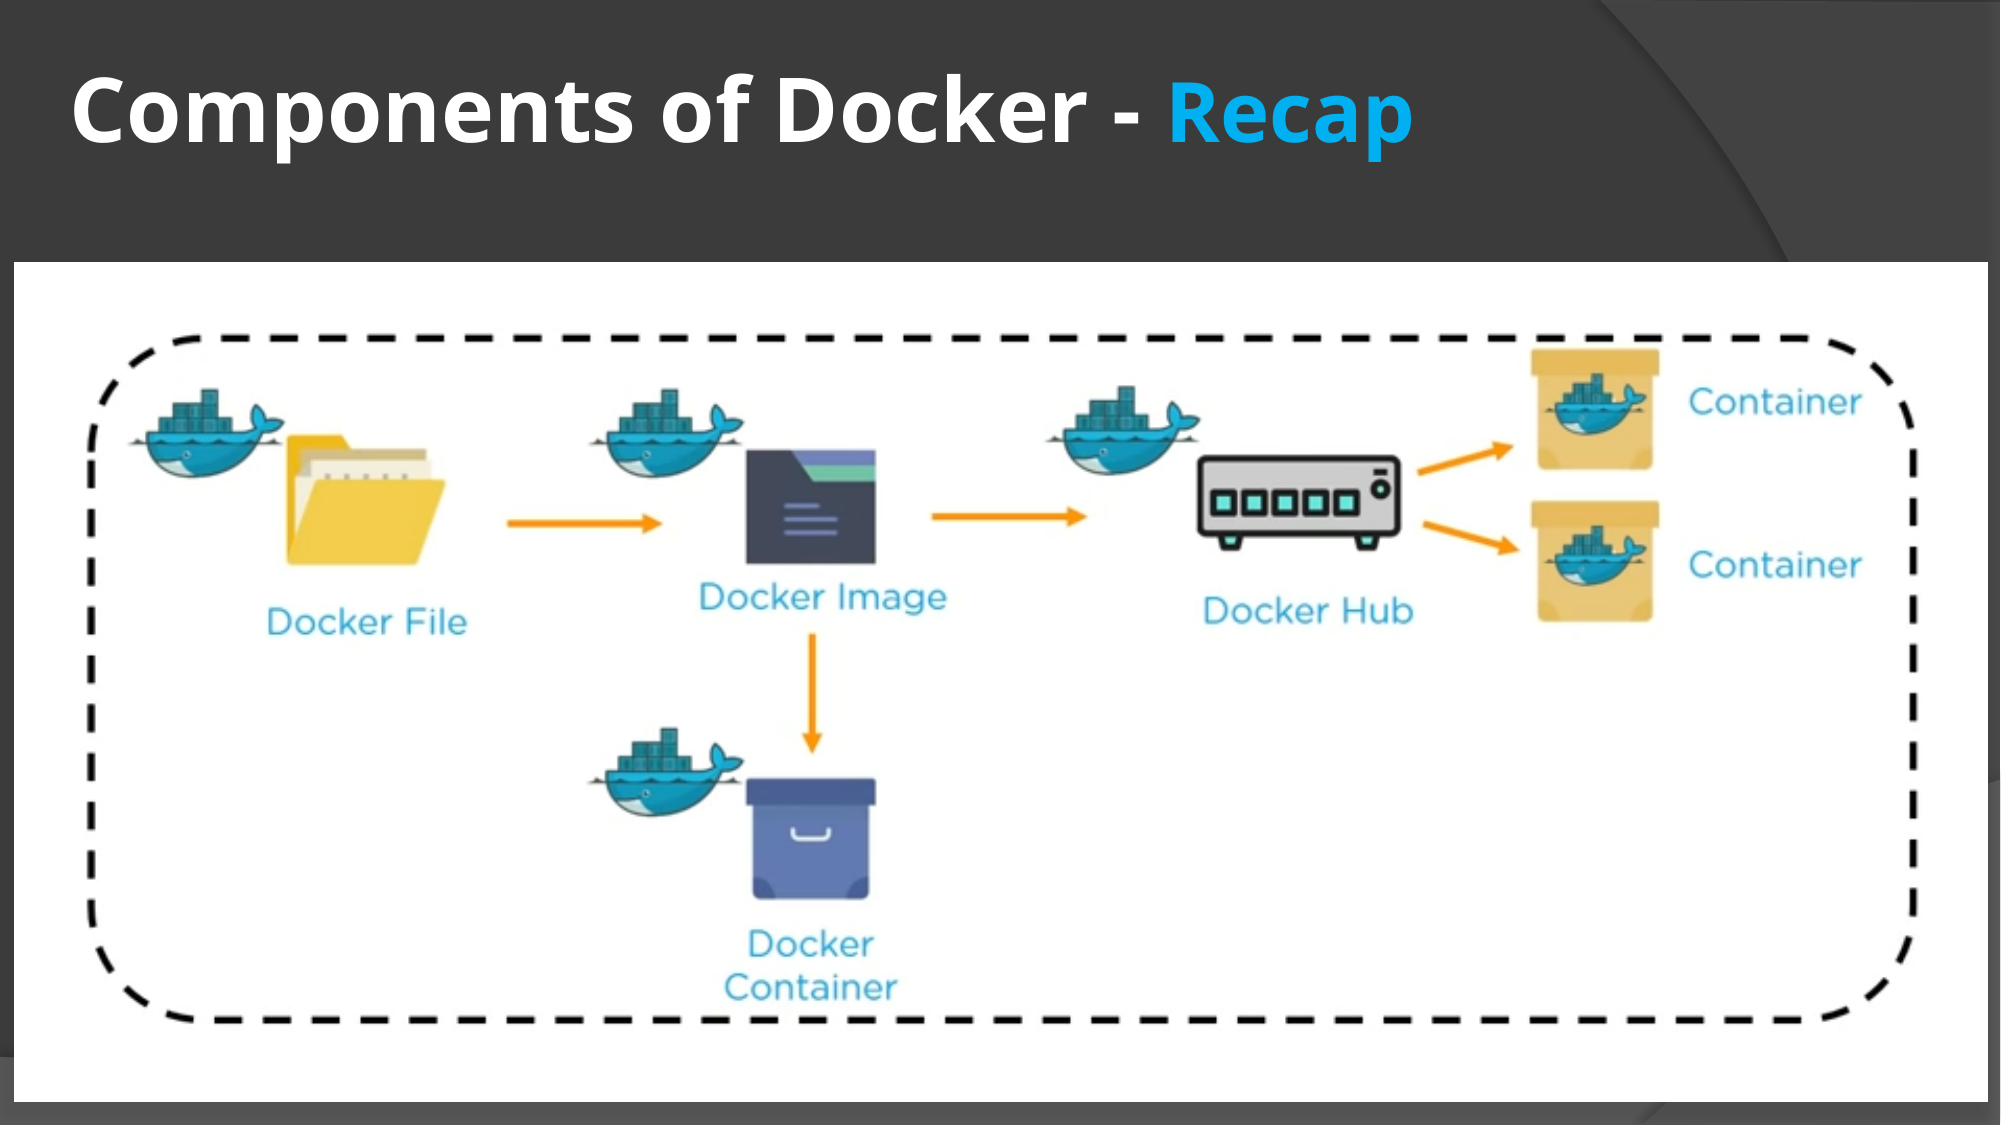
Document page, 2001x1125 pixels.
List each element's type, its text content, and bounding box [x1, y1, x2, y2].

picture [13, 262, 1988, 1103]
title Components of Docker - Recap [62, 24, 1975, 188]
